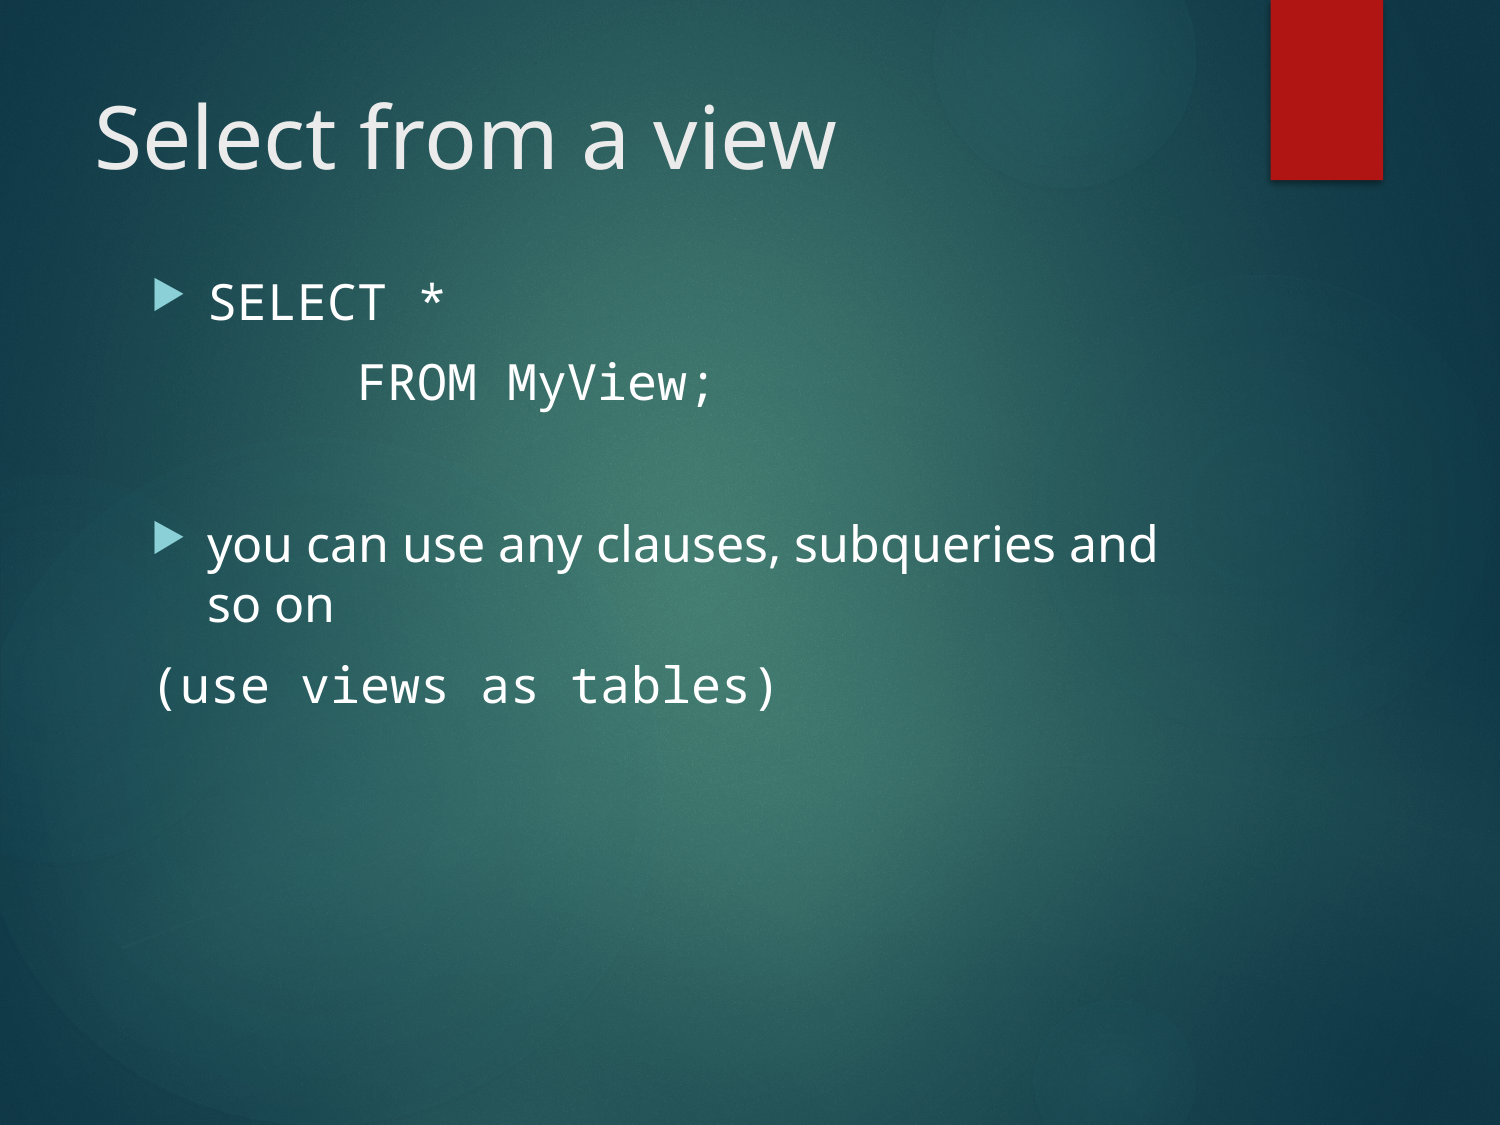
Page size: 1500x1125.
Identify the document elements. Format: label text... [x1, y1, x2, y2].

list SELECT * FROM MyView; you can use any clauses, subqueries and so on (use views as tables) [135, 262, 1237, 1025]
title Select from a view [79, 74, 1237, 304]
